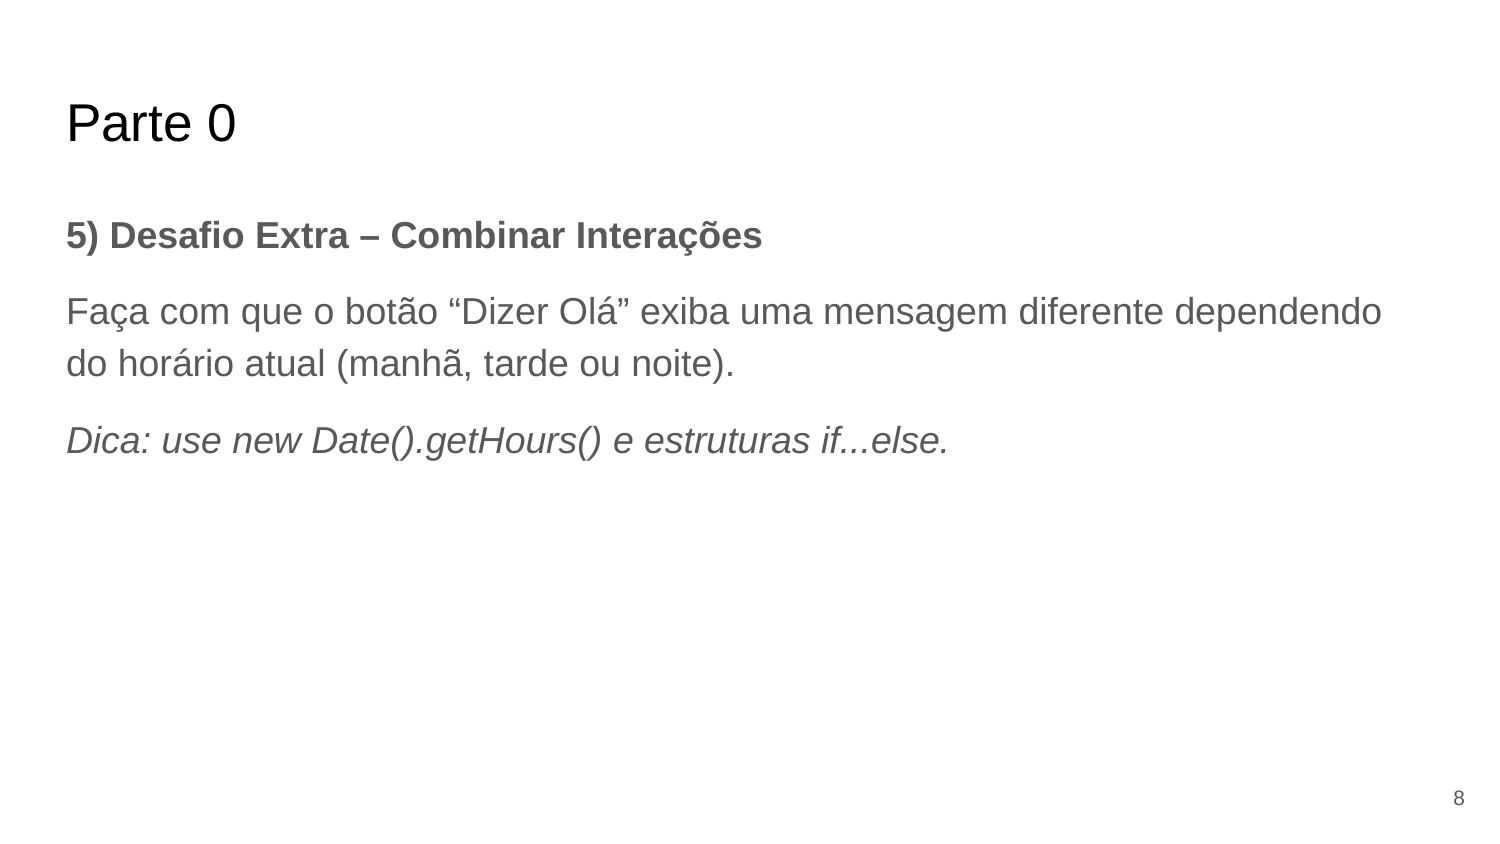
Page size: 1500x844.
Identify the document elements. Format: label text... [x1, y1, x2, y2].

slide_number <número> [1389, 764, 1480, 830]
title Parte 0 [51, 72, 1449, 167]
list 5) Desafio Extra – Combinar Interações Faça com que o botão “Dizer Olá” exiba uma mensagem diferente dependendo do horário atual (manhã, tarde ou noite). Dica: use new Date().getHours() e estruturas if...else. [51, 189, 1449, 750]
